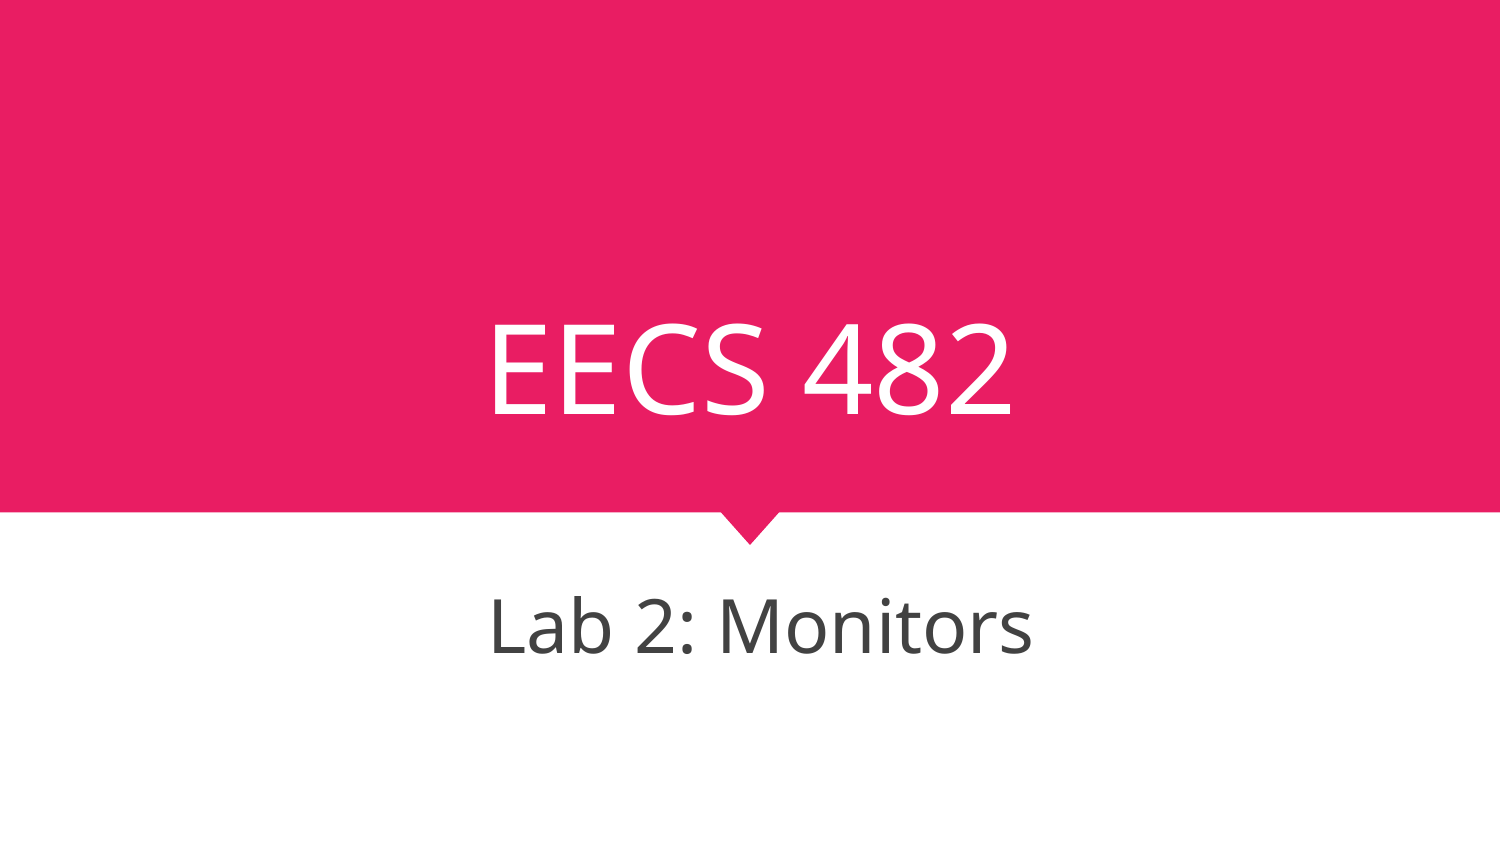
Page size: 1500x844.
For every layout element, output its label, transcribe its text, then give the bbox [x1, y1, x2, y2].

title EECS 482 [70, 202, 1430, 455]
subtitle Lab 2: Monitors [82, 519, 1441, 727]
